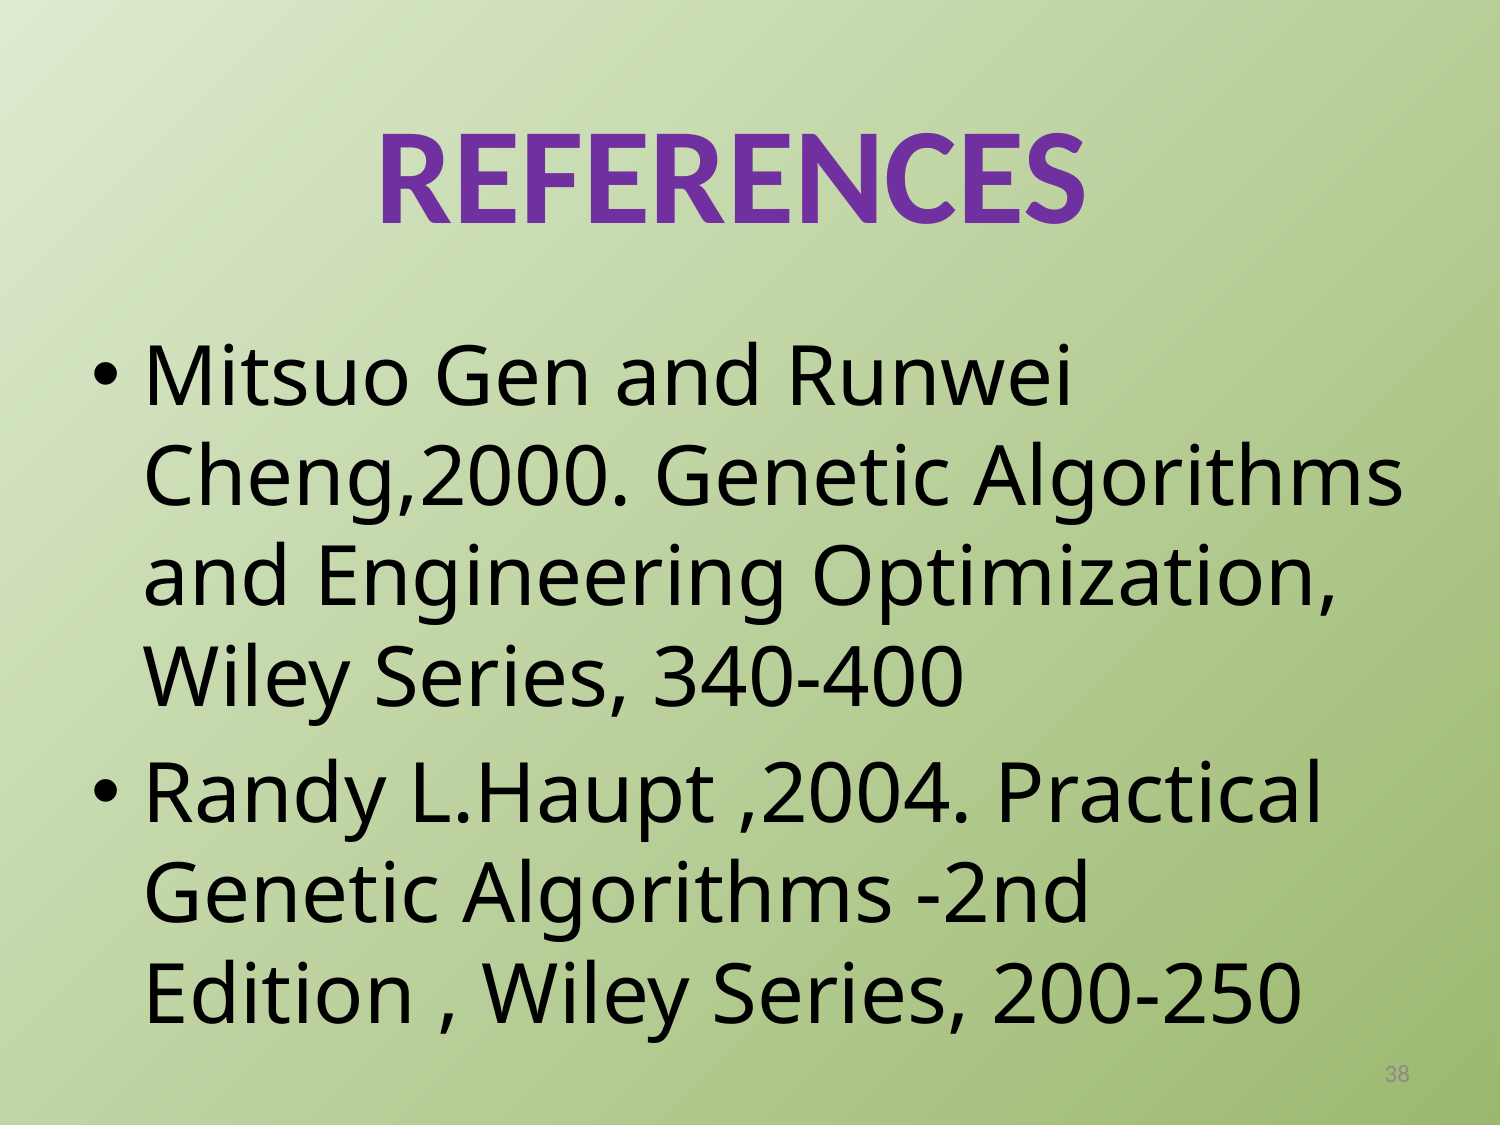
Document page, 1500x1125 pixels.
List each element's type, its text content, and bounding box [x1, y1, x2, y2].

list Mitsuo Gen and Runwei Cheng,2000. Genetic Algorithms and Engineering Optimization, Wiley Series, 340-400 Randy L.Haupt ,2004. Practical Genetic Algorithms -2nd Edition , Wiley Series, 200-250 [76, 314, 1427, 1057]
text_box references [159, 78, 1306, 259]
slide_number 38 [1074, 1042, 1425, 1103]
